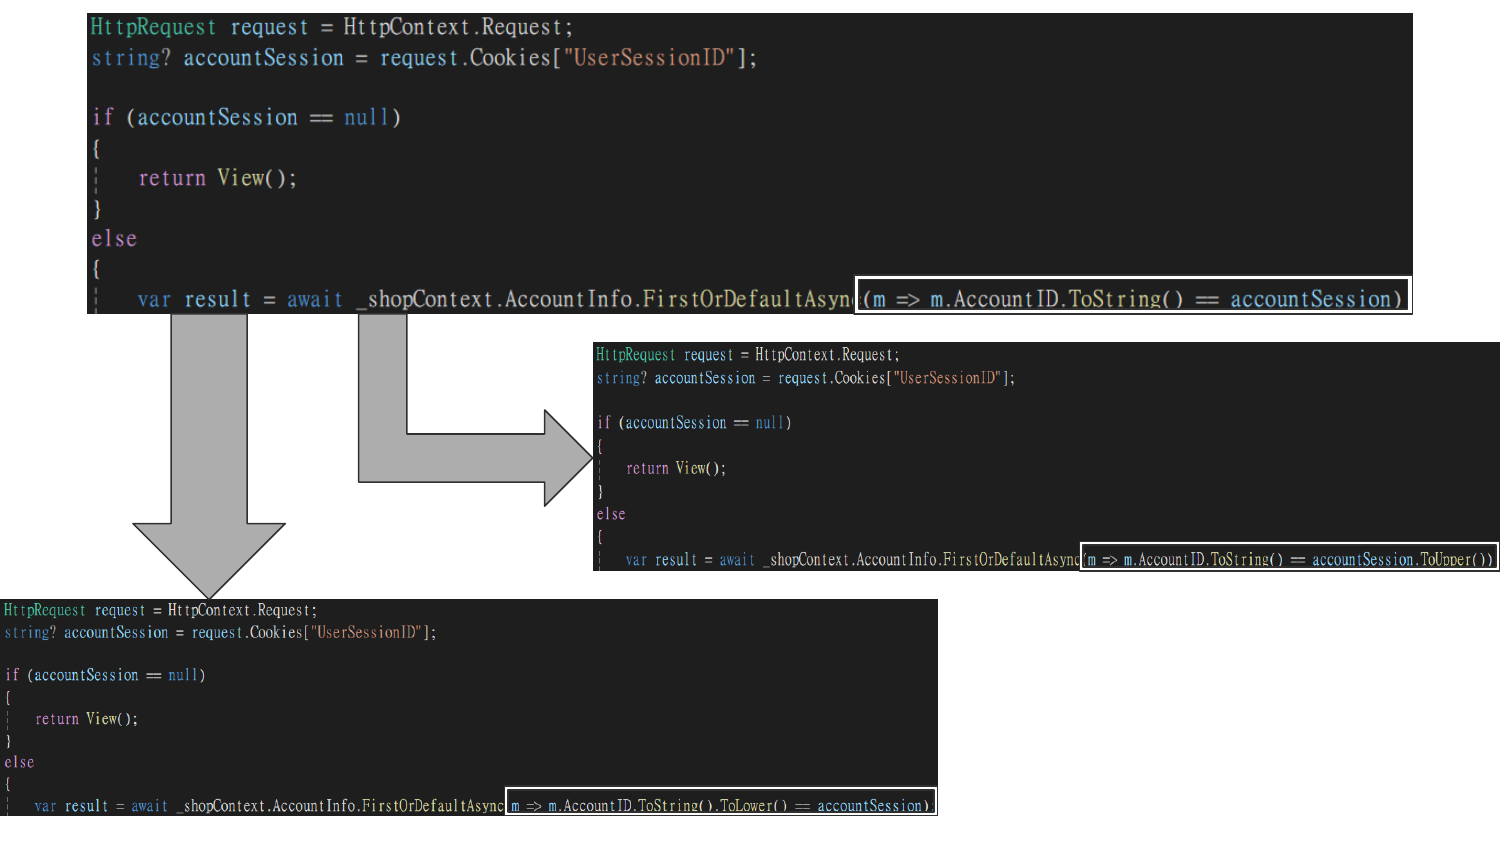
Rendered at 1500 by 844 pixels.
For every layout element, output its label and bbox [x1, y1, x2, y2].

text_box [358, 321, 588, 507]
text_box [132, 321, 286, 598]
picture [593, 342, 1500, 572]
picture [0, 599, 938, 816]
picture [87, 13, 1413, 314]
